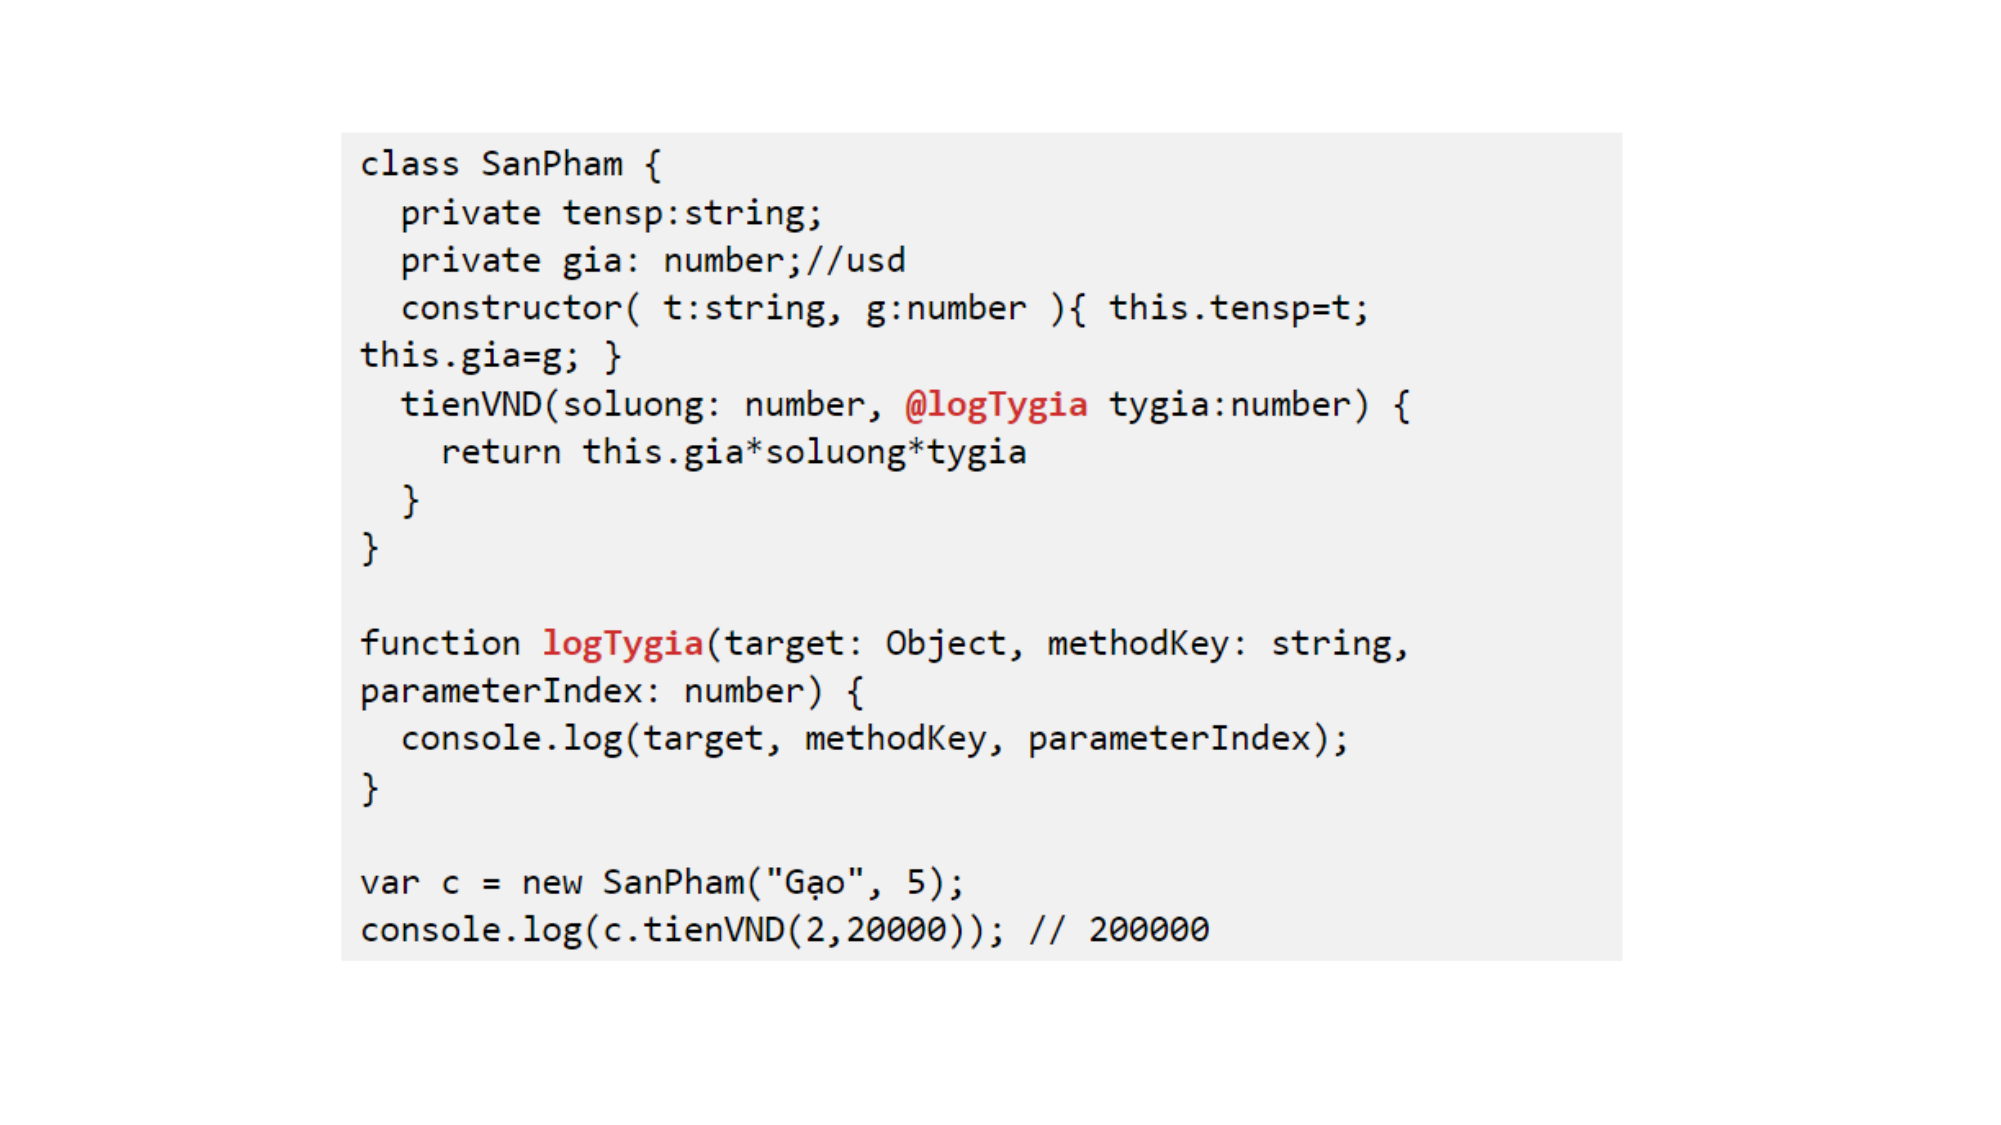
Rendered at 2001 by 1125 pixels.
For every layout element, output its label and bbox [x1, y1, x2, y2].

picture [332, 115, 1636, 972]
